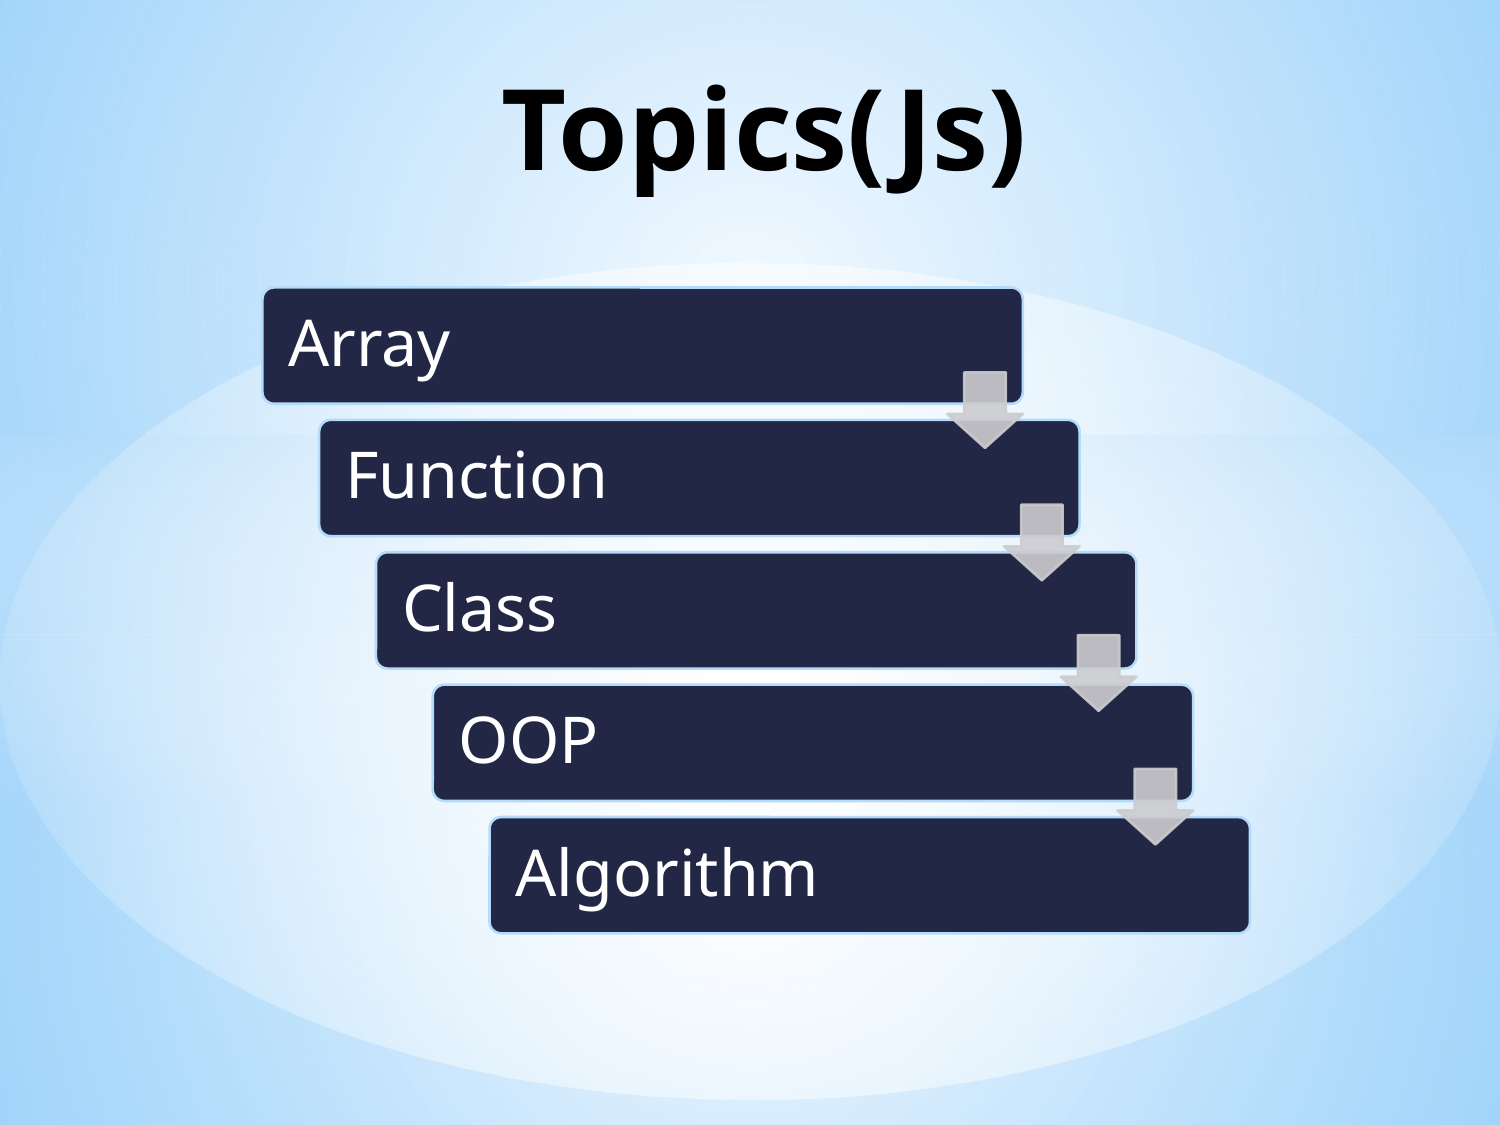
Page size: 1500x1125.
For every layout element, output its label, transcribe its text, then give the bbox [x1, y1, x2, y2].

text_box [262, 287, 1251, 934]
title Topics(Js) [0, 50, 1500, 225]
